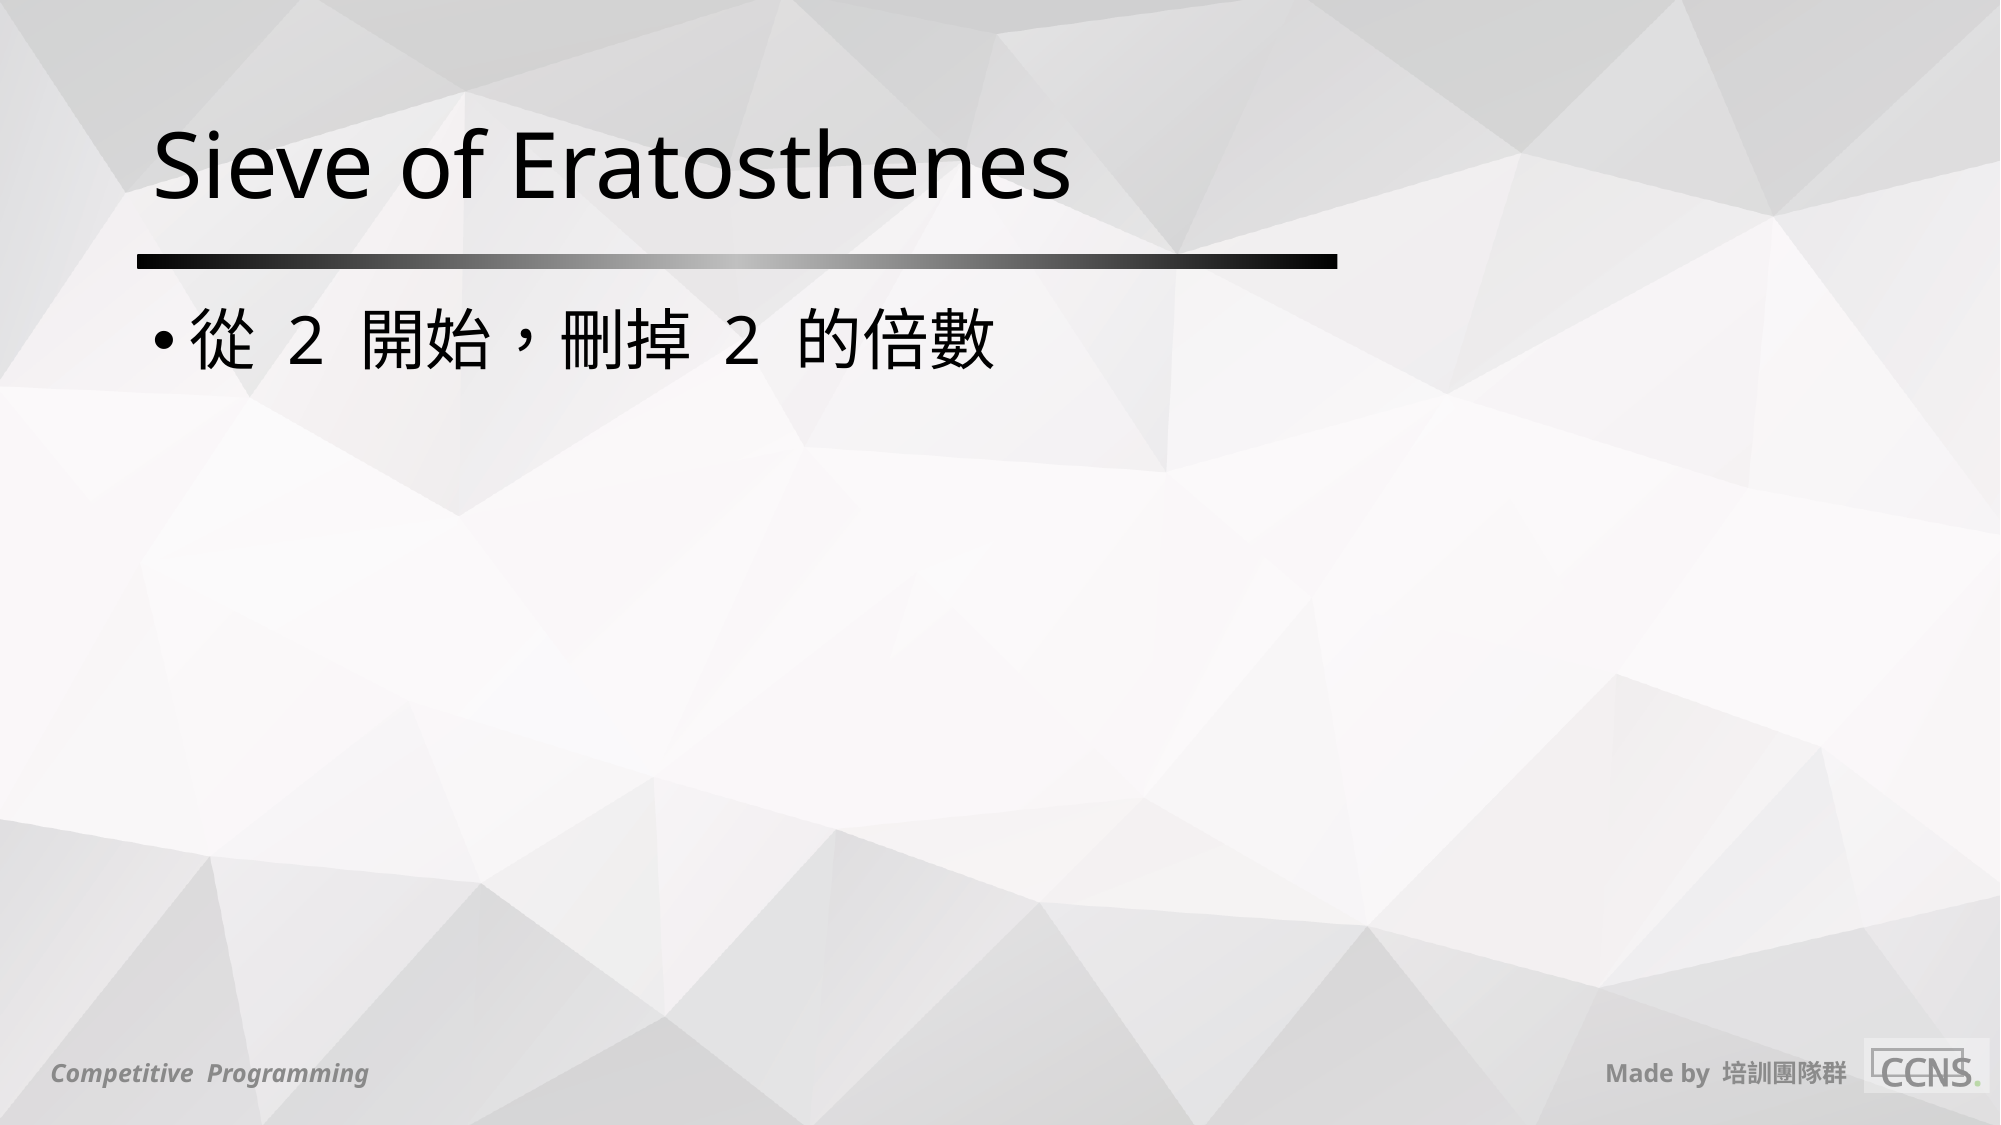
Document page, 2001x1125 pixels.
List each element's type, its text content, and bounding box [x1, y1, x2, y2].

picture [0, 0, 2000, 1125]
list 從 2 開始，刪掉 2 的倍數 [137, 299, 1863, 1014]
title Sieve of Eratosthenes [137, 59, 1863, 278]
